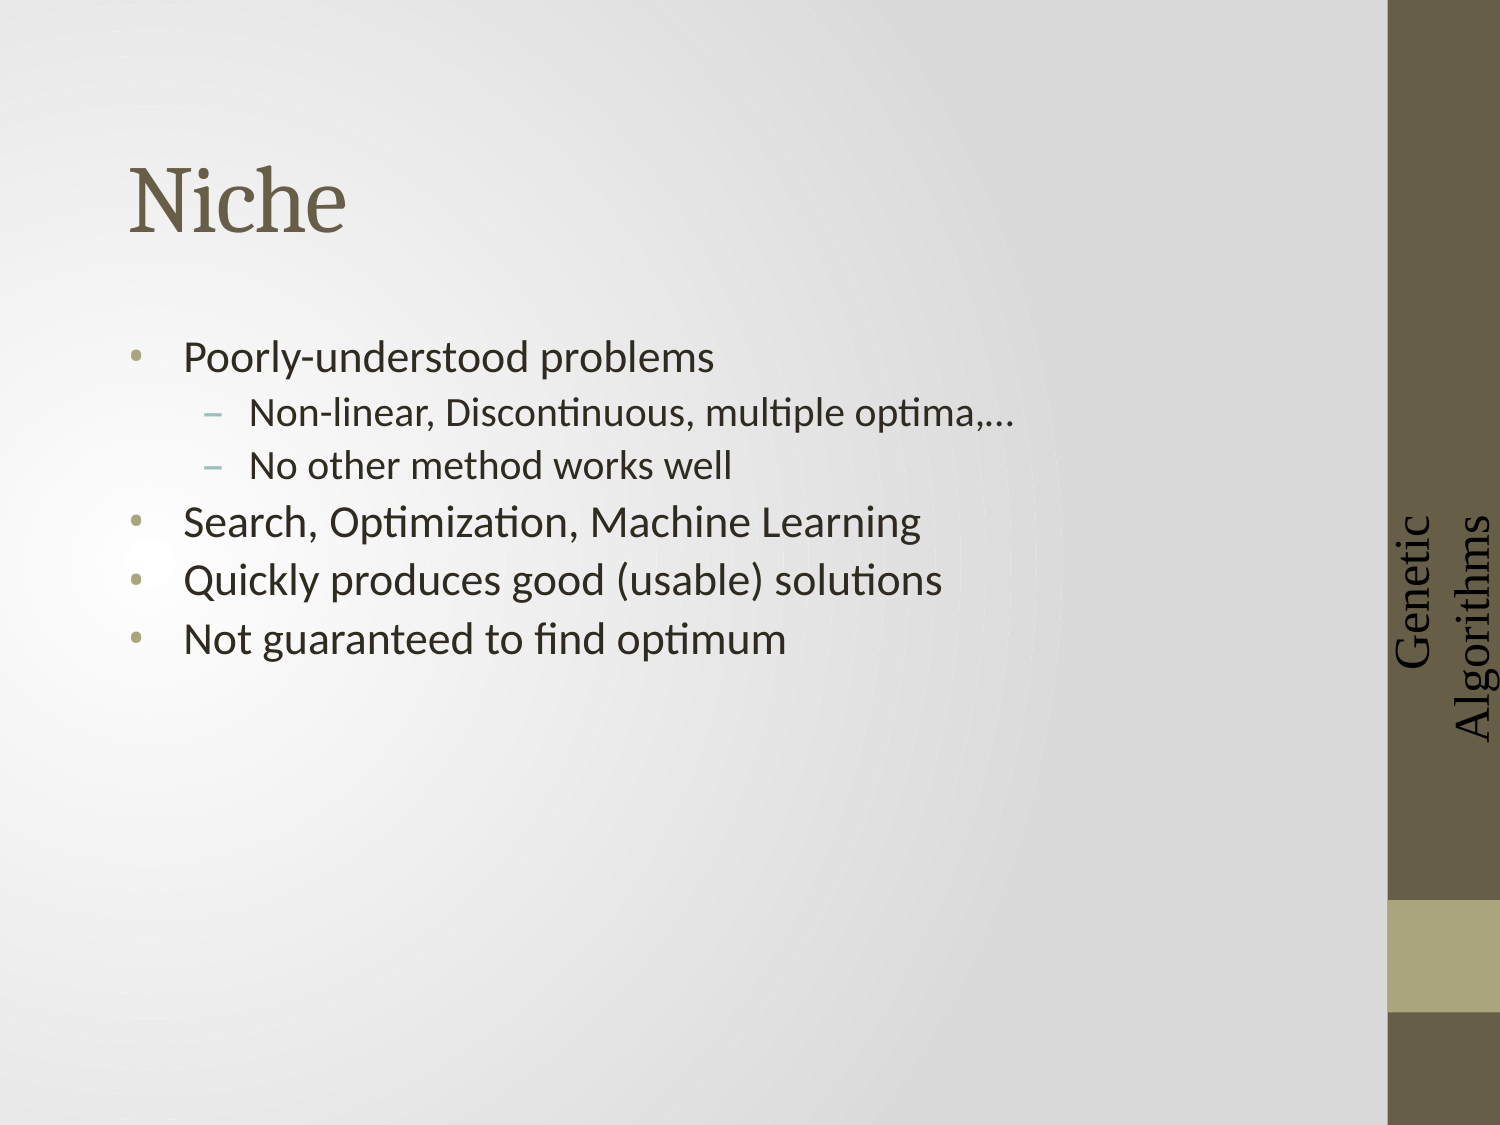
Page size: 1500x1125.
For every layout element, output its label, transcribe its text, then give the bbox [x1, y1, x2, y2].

title Niche [112, 99, 1388, 288]
list Poorly-understood problems Non-linear, Discontinuous, multiple optima,… No other method works well Search, Optimization, Machine Learning Quickly produces good (usable) solutions Not guaranteed to find optimum [112, 324, 1388, 1000]
footer Genetic Algorithms [1408, 500, 1469, 889]
